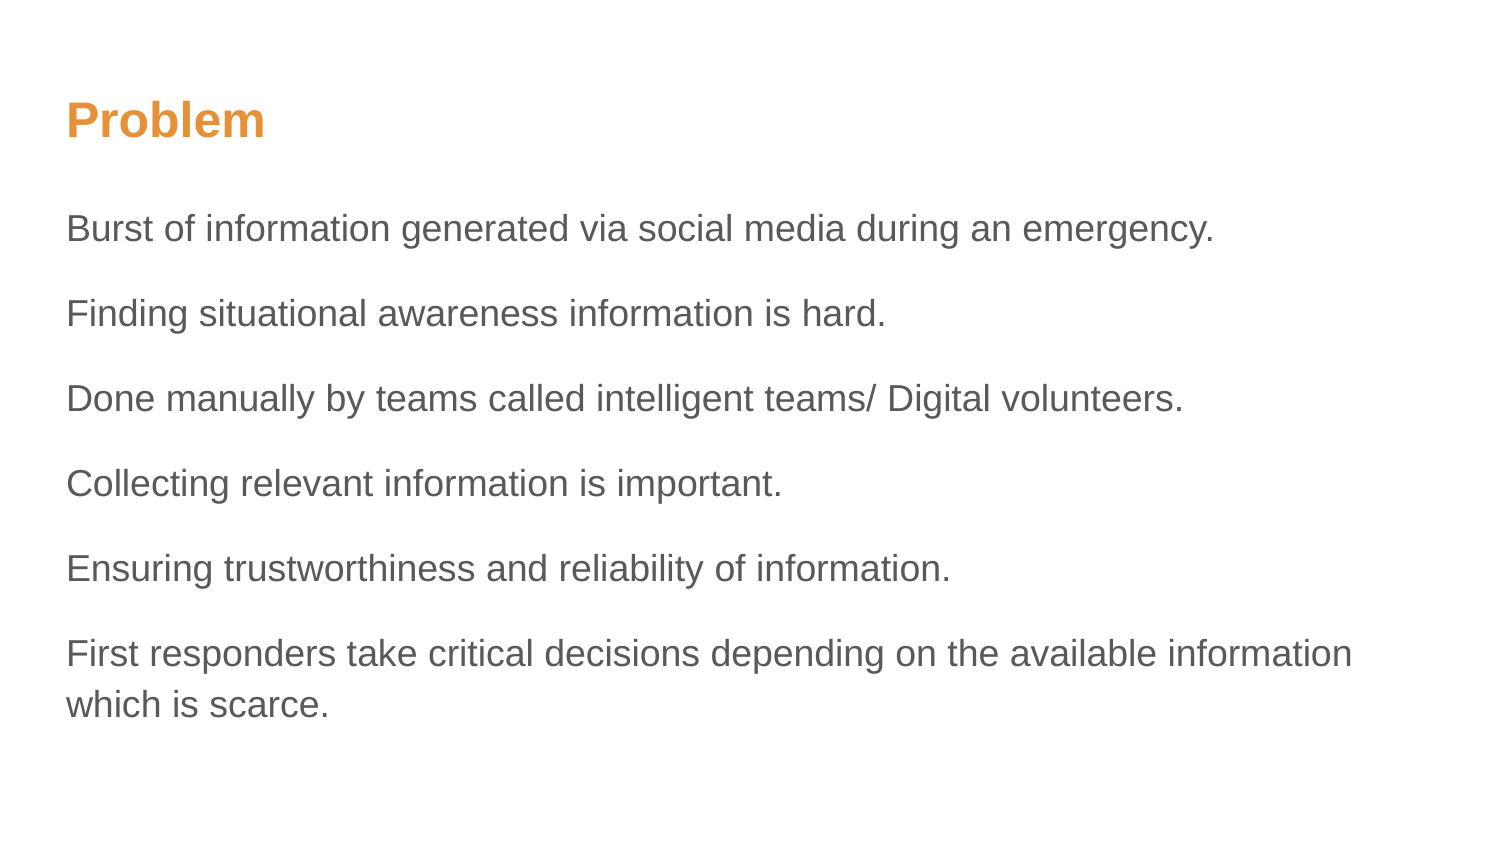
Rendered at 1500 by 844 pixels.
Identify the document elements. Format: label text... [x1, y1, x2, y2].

list Burst of information generated via social media during an emergency. Finding situational awareness information is hard. Done manually by teams called intelligent teams/ Digital volunteers. Collecting relevant information is important. Ensuring trustworthiness and reliability of information. First responders take critical decisions depending on the available information which is scarce. [51, 181, 1449, 743]
title Problem [51, 72, 1449, 167]
